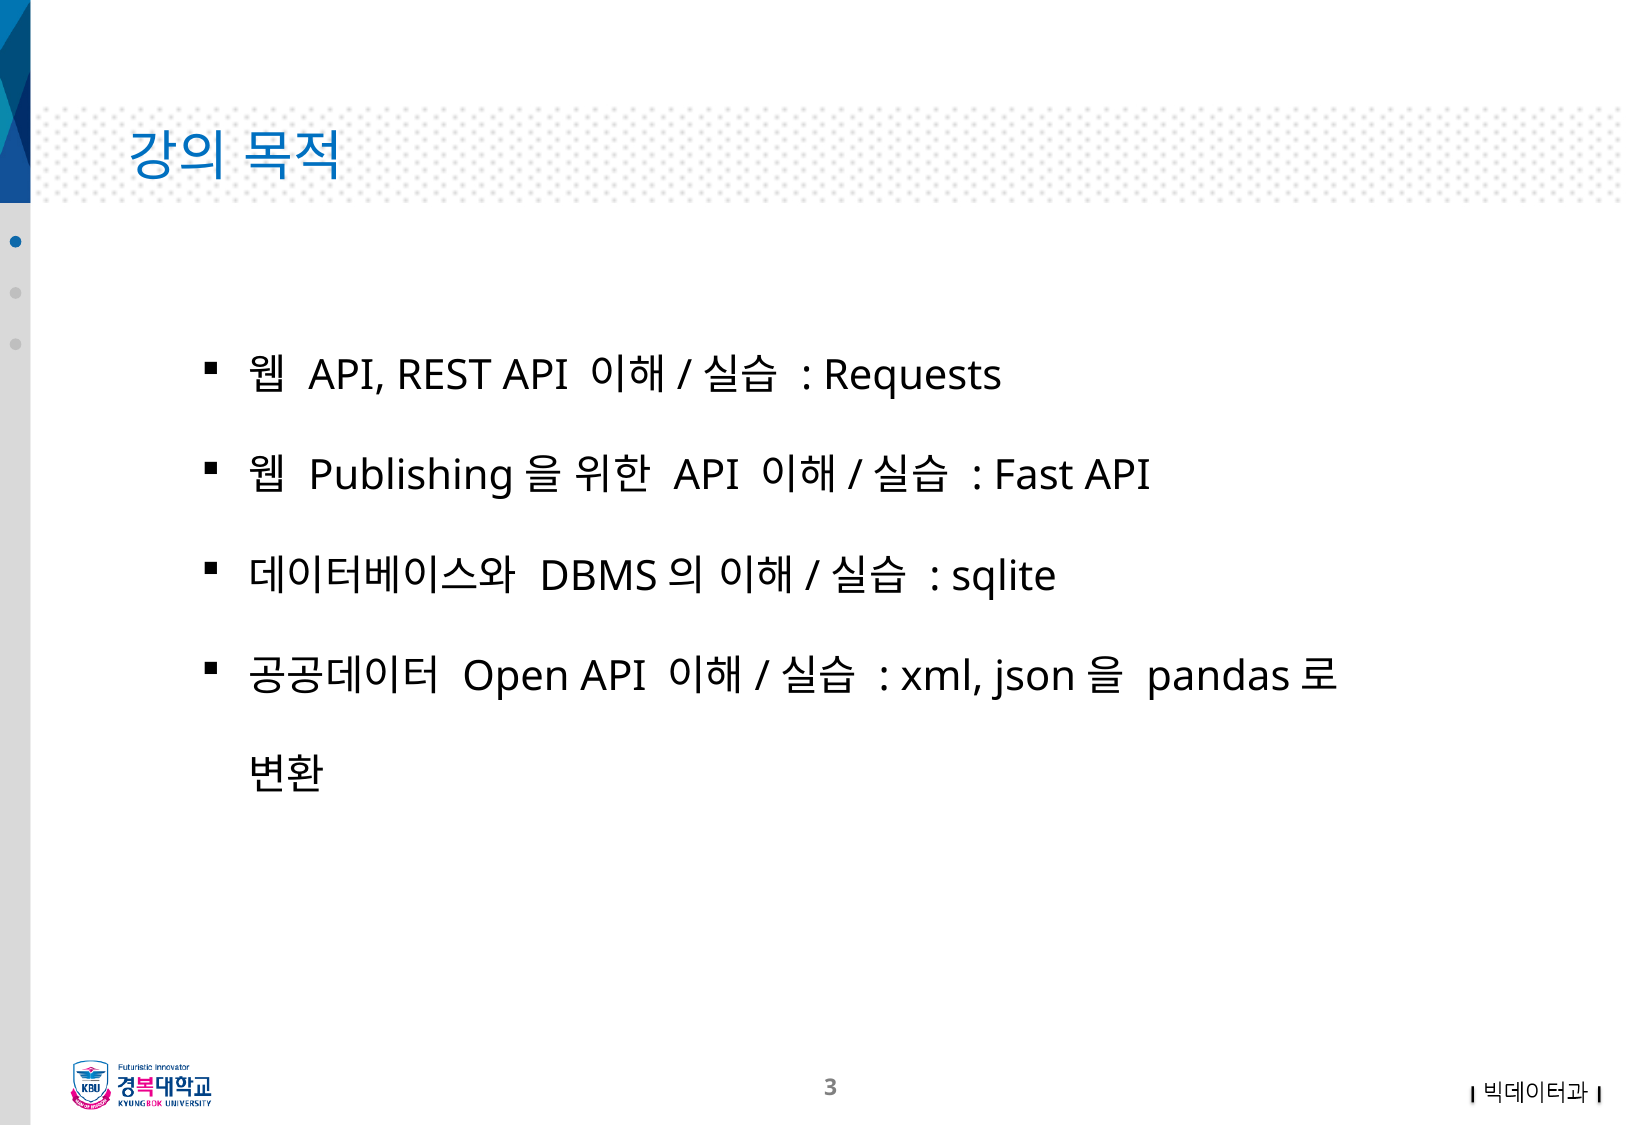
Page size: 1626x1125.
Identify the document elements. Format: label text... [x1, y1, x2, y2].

text_box 웹 API, REST API 이해/실습 : Requests 웹 Publishing을 위한 API 이해/실습 : Fast API 데이터베이스와 DBMS의 이해/실습 : sqlite 공공데이터 Open API 이해/실습 : xml, json을 pandas로 변환 [186, 290, 1420, 806]
title 강의 목적 [128, 121, 1420, 188]
picture [0, 0, 1626, 1125]
